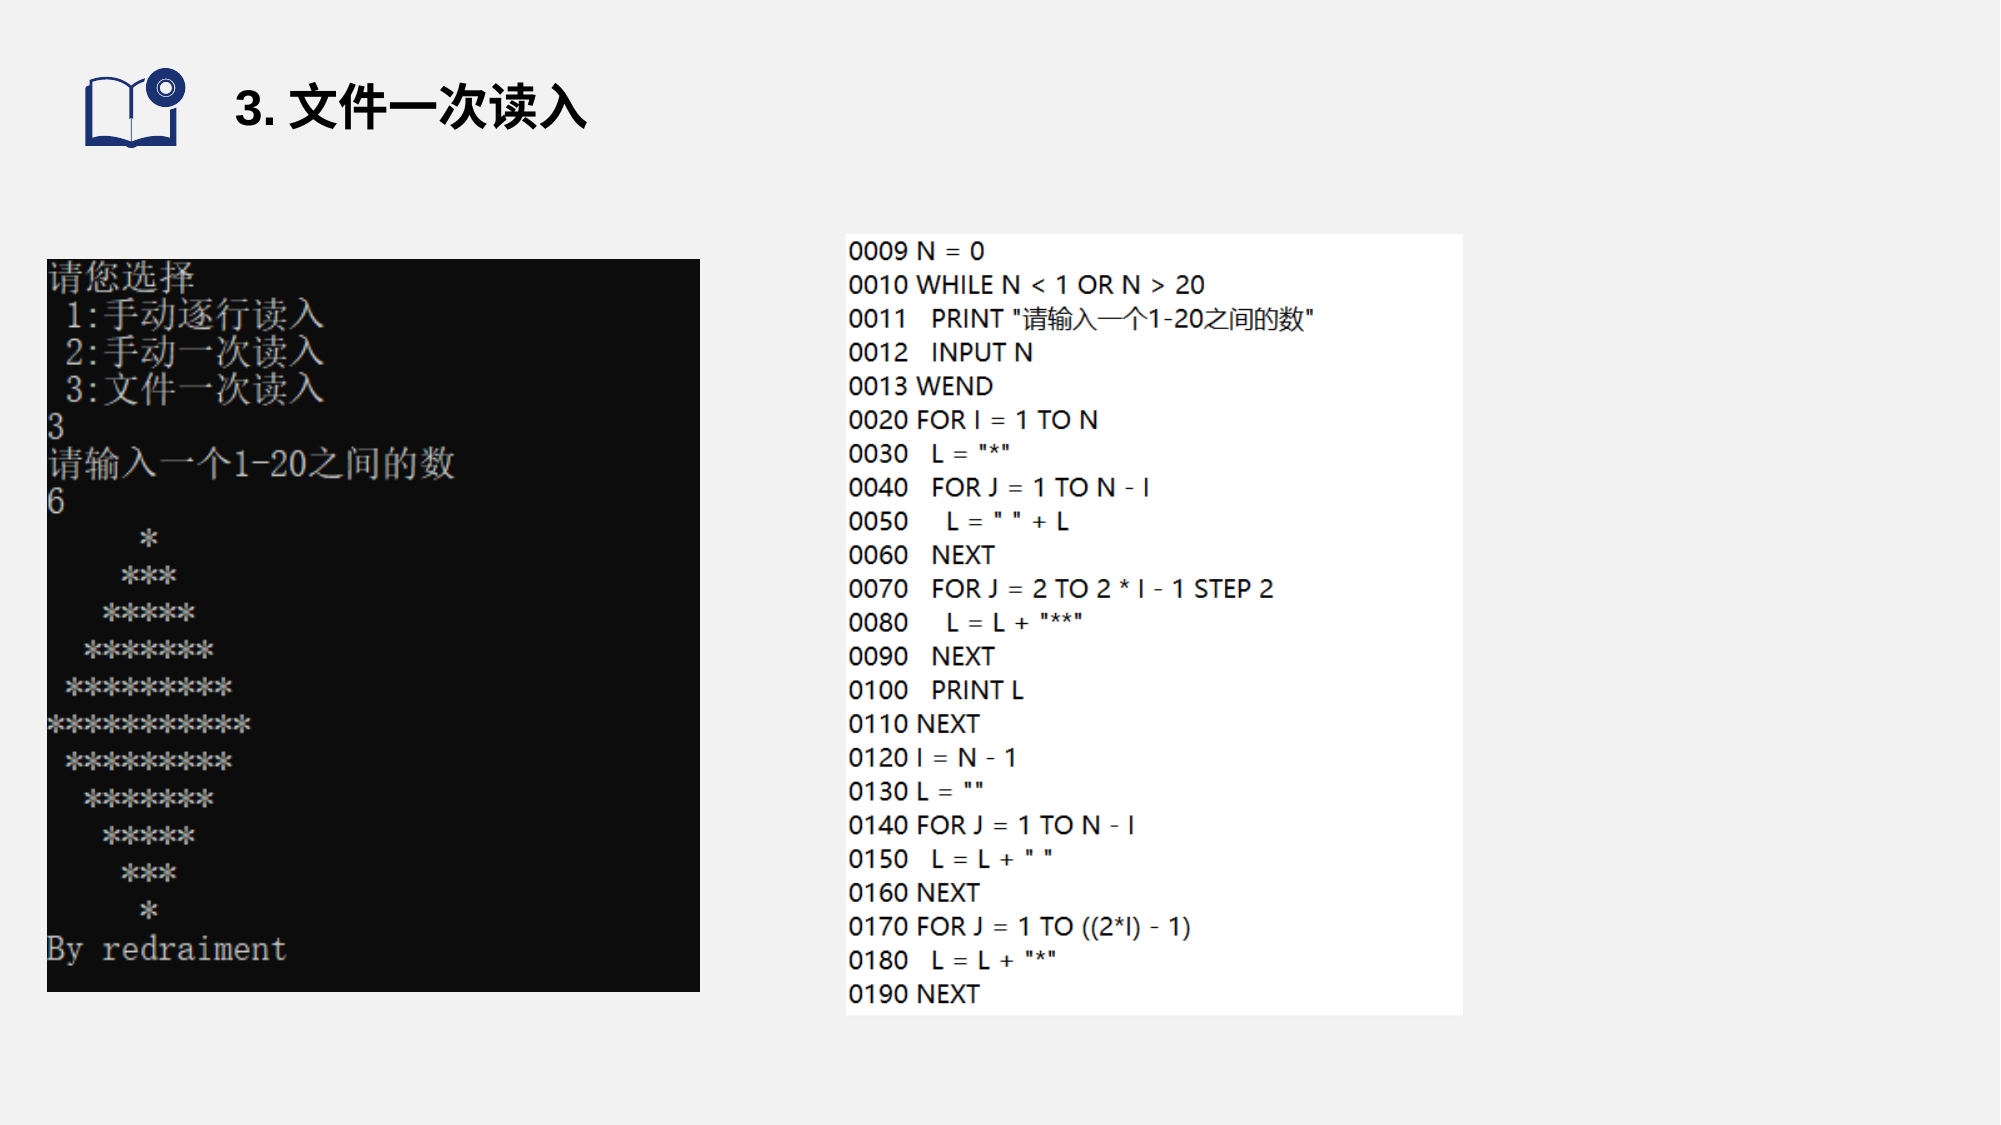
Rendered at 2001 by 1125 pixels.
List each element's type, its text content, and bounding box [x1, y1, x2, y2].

picture [47, 259, 700, 992]
picture [846, 234, 1463, 1018]
title 3.文件一次读入 [220, 34, 2000, 144]
